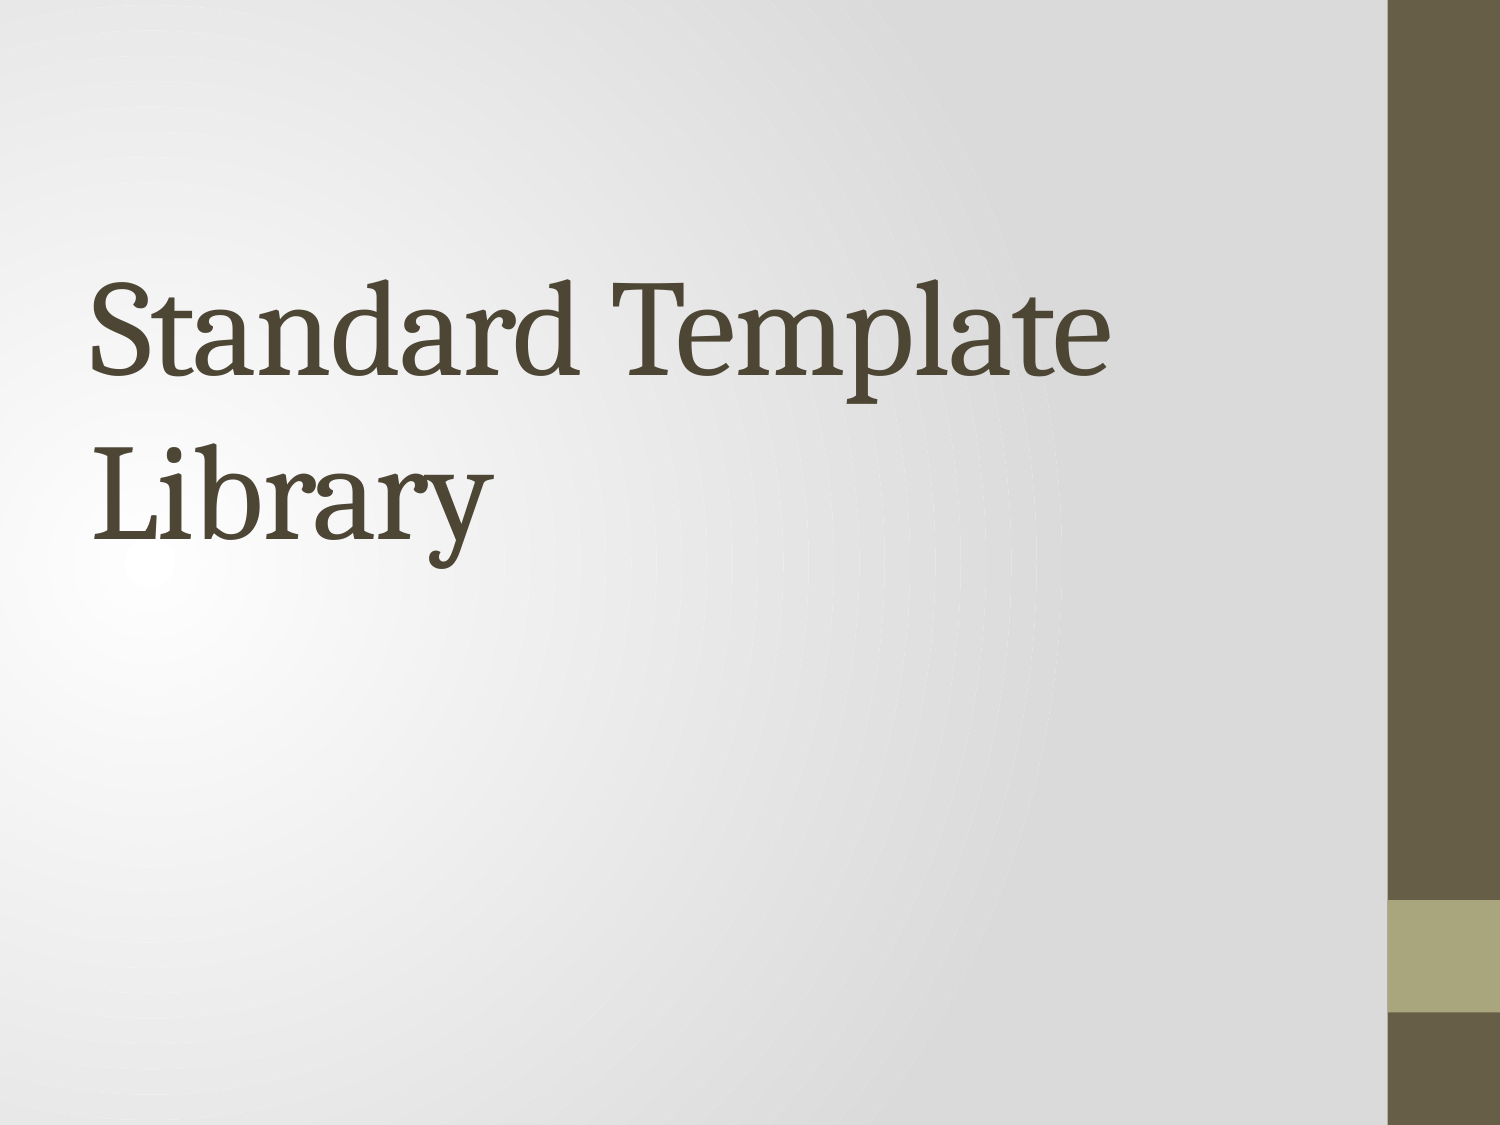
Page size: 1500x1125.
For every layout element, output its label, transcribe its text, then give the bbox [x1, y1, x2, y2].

title Standard Template Library [75, 237, 1350, 575]
